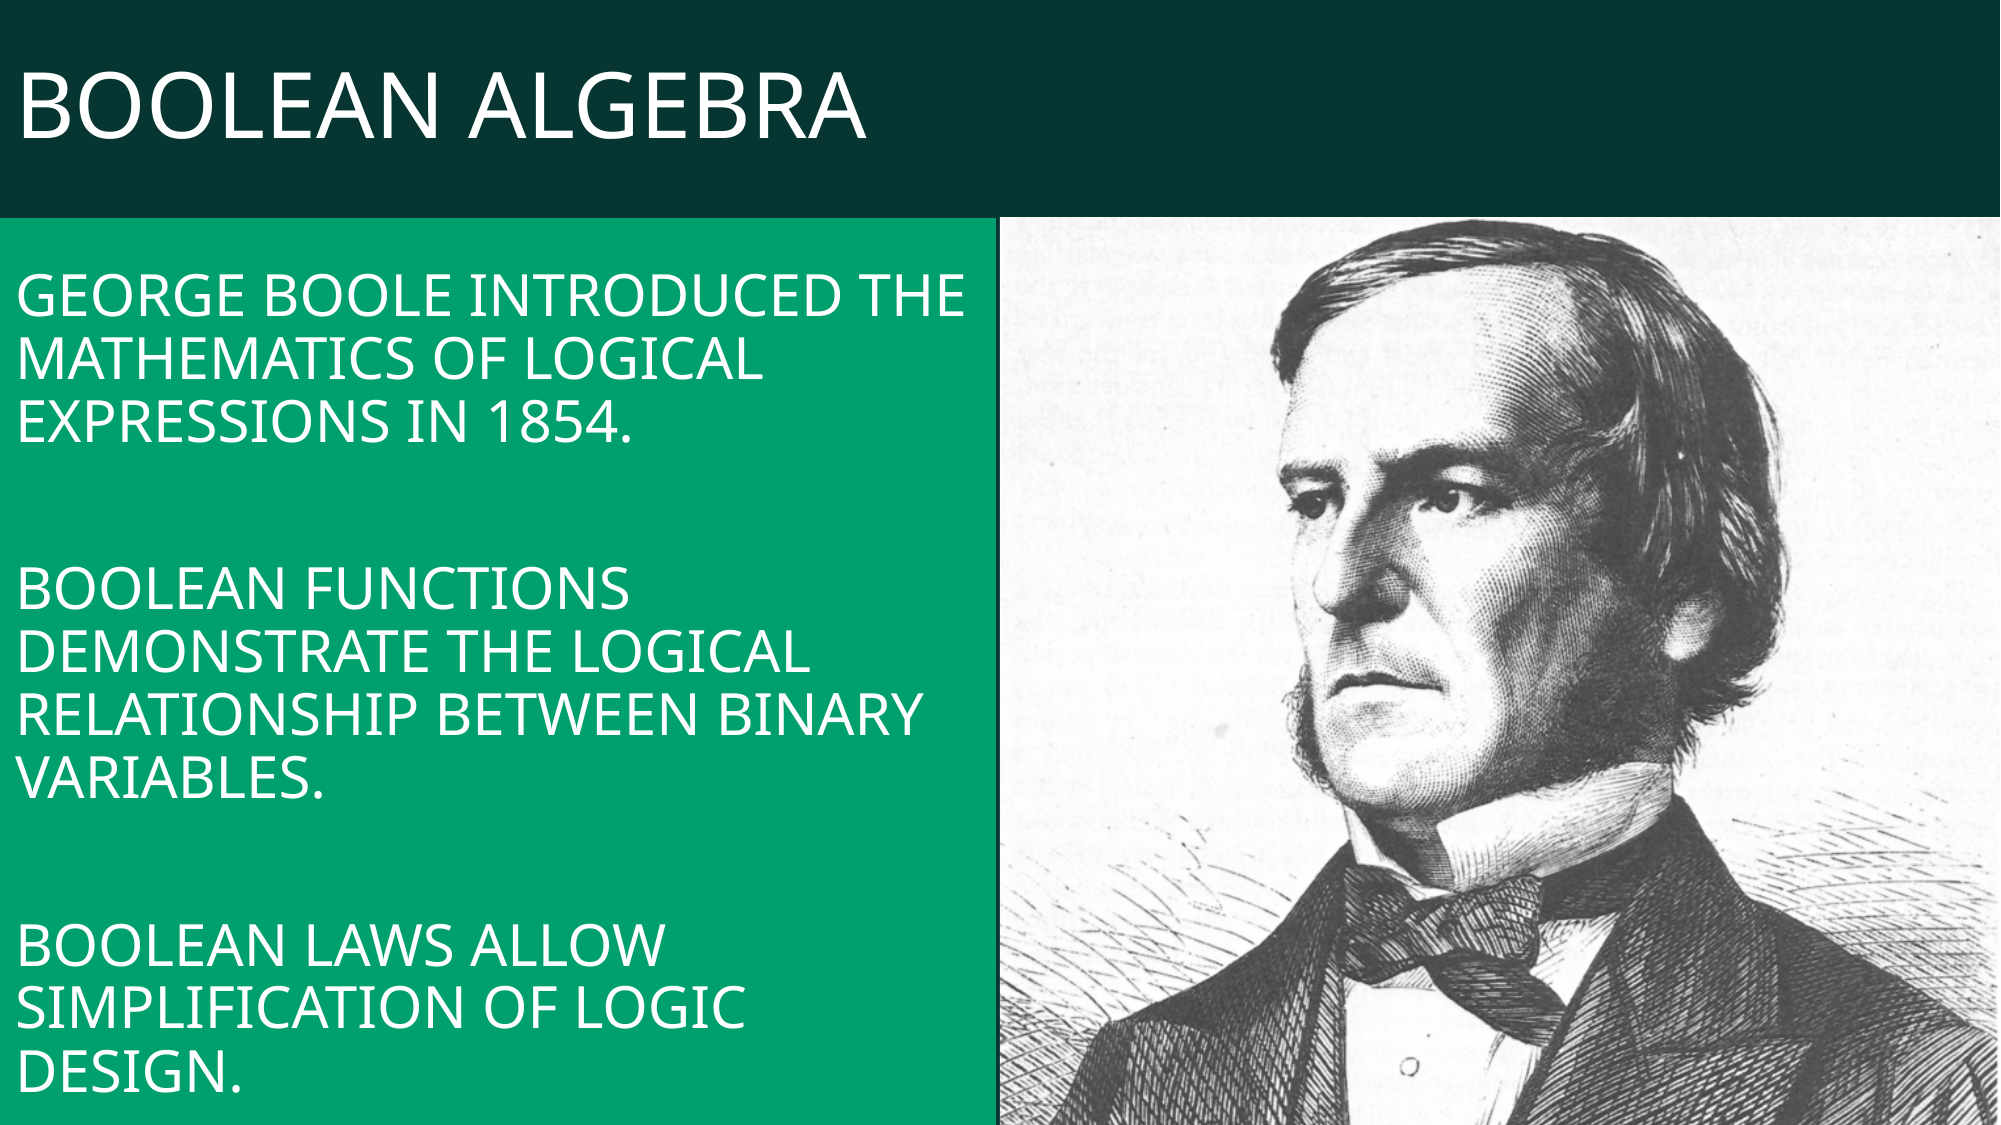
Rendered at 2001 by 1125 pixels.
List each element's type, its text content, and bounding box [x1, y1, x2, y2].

title Boolean Algebra [0, 0, 2000, 218]
list George Boole introduced the mathematics of logical expressions in 1854. Boolean functions demonstrate the logical relationship between binary variables. Boolean laws allow simplification of logic design. [0, 258, 988, 1094]
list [999, 217, 2000, 1125]
